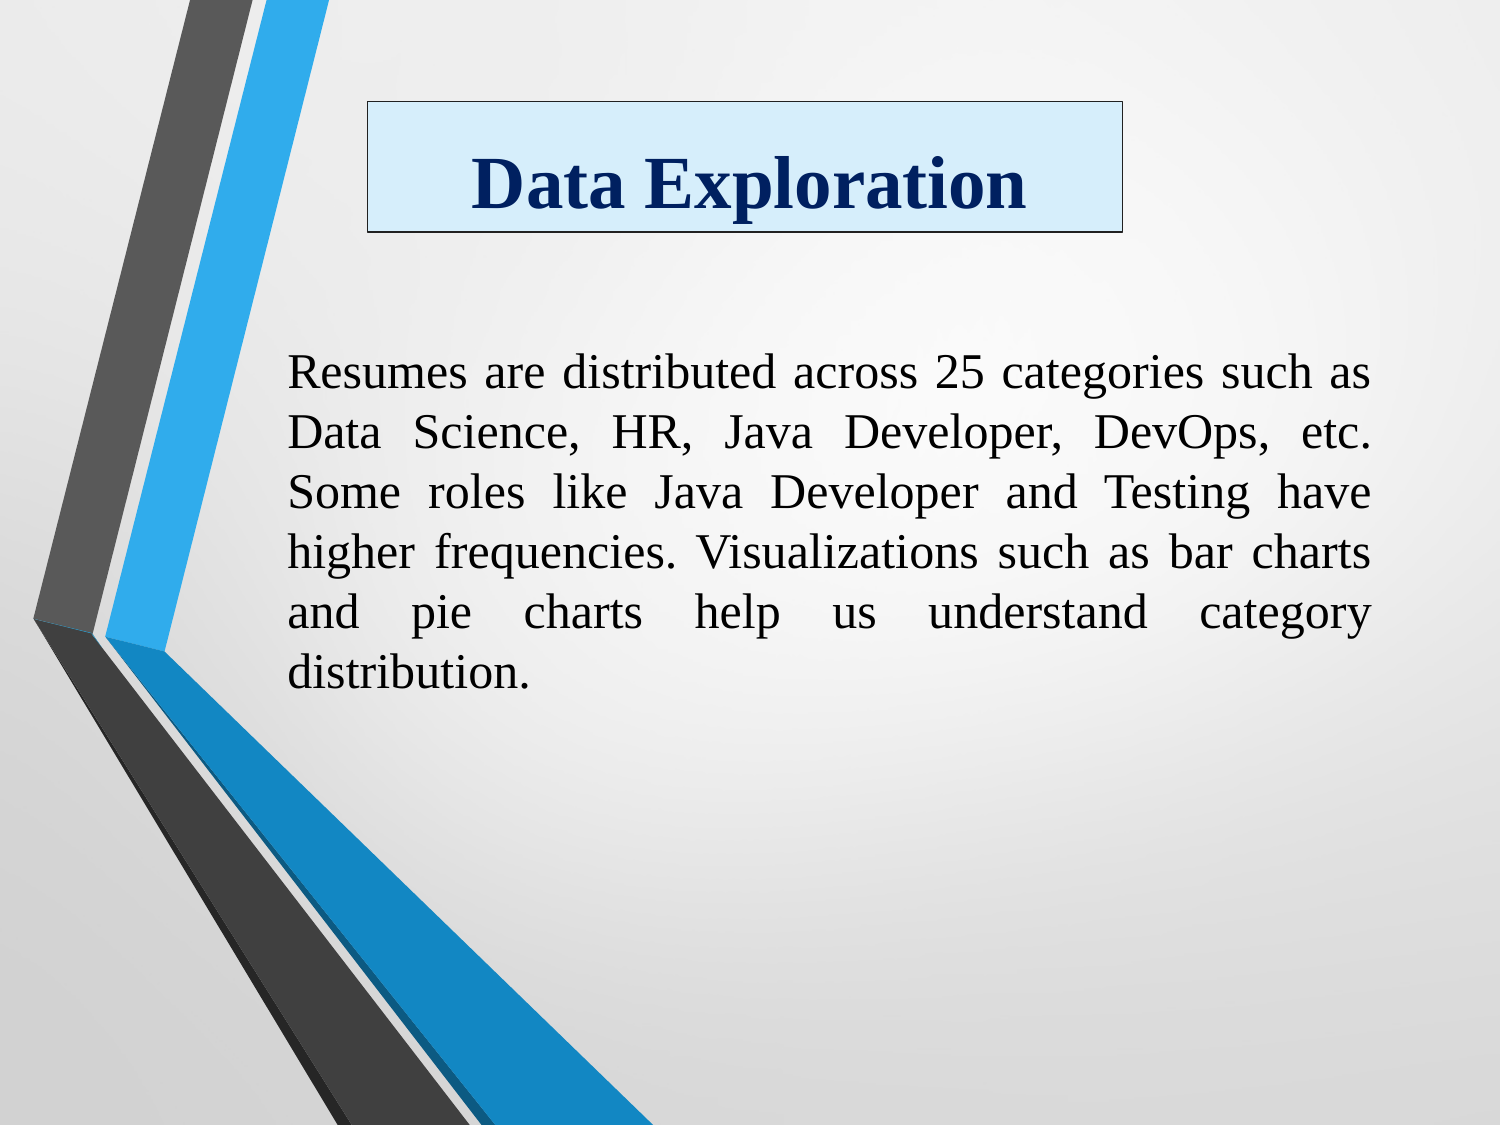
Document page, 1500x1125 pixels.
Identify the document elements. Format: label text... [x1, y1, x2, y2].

title Data Exploration [112, 39, 1388, 233]
subtitle Resumes are distributed across 25 categories such as Data Science, HR, Java Developer, DevOps, etc. Some roles like Java Developer and Testing have higher frequencies. Visualizations such as bar charts and pie charts help us understand category distribution. [272, 330, 1388, 887]
